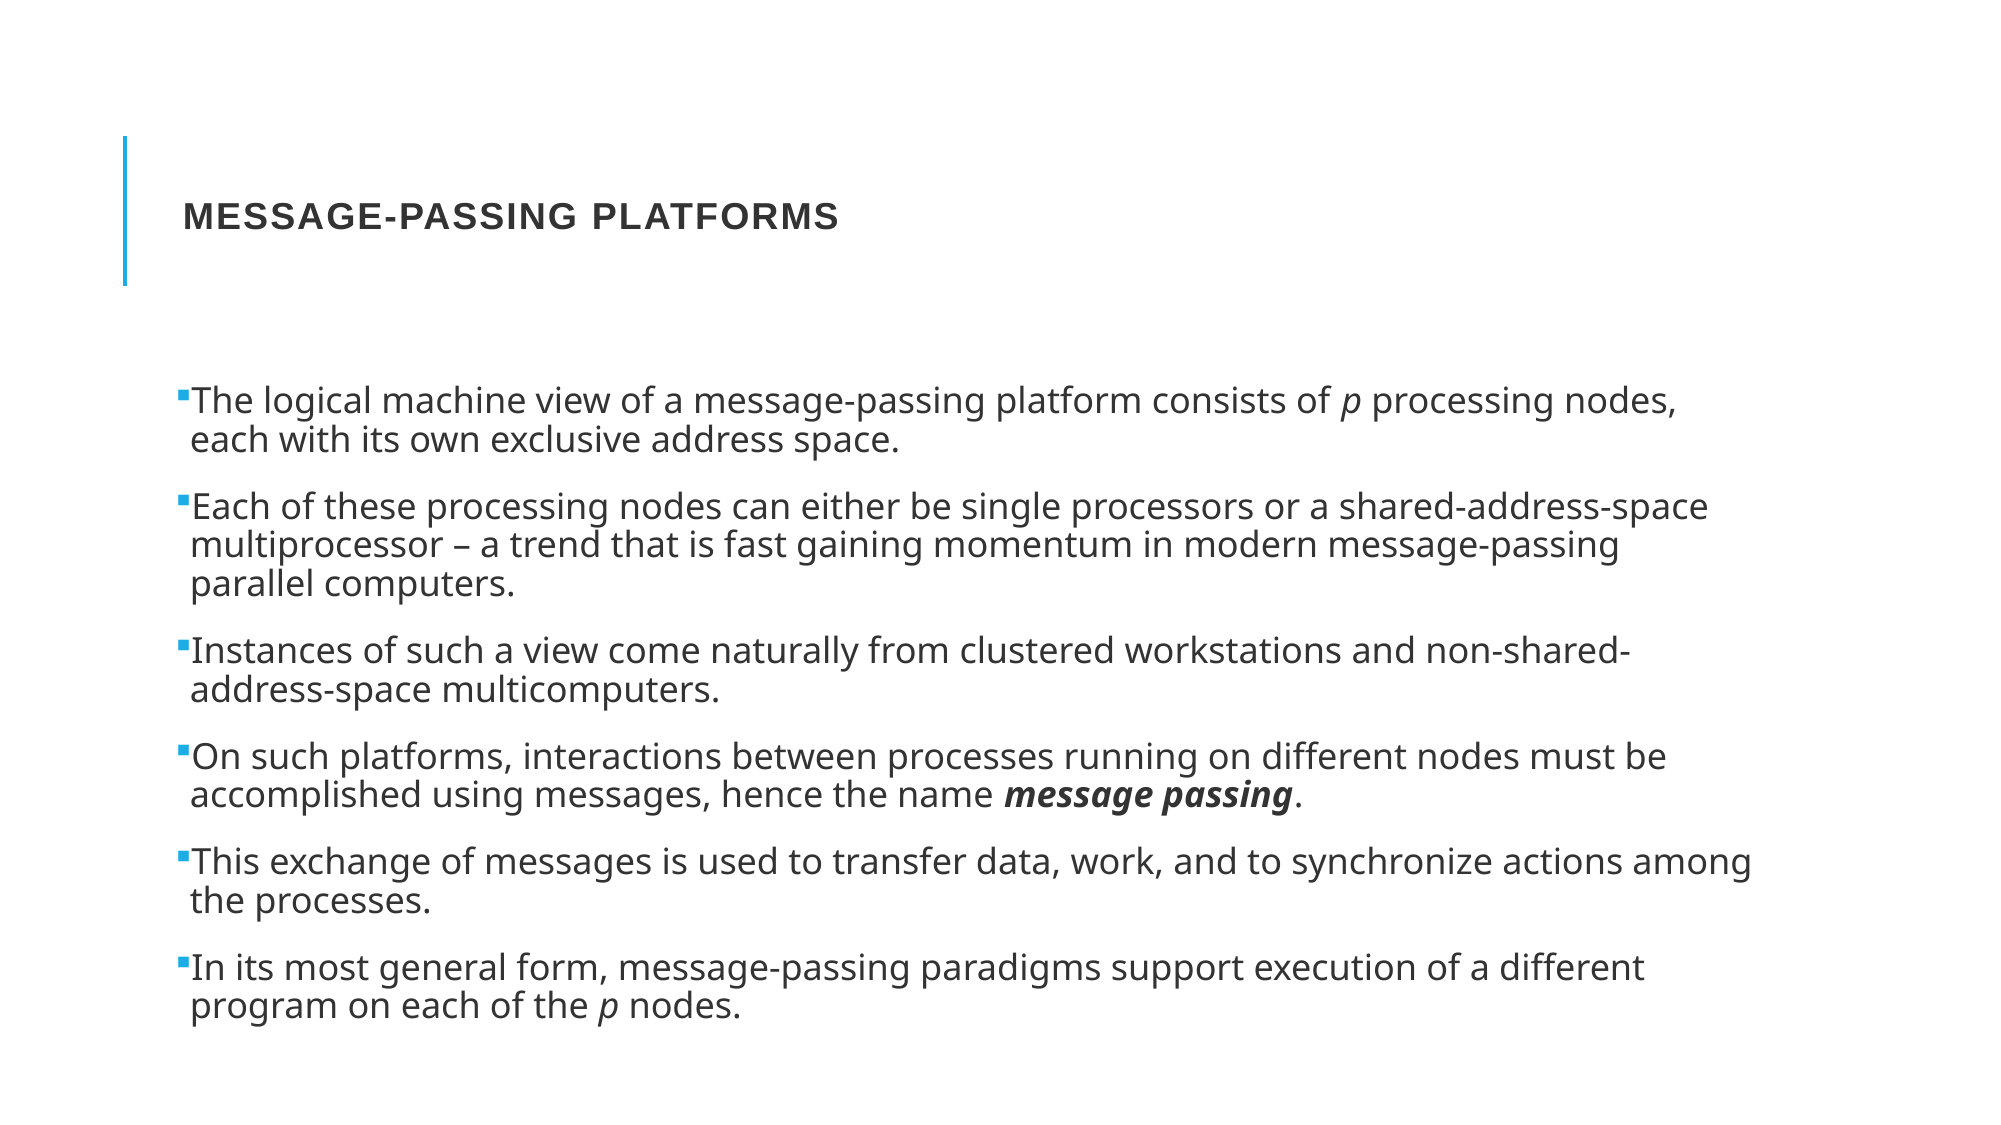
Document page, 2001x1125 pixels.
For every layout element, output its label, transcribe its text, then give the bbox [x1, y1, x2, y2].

list The logical machine view of a message-passing platform consists of p processing nodes, each with its own exclusive address space. Each of these processing nodes can either be single processors or a shared-address-space multiprocessor – a trend that is fast gaining momentum in modern message-passing parallel computers. Instances of such a view come naturally from clustered workstations and non-shared-address-space multicomputers. On such platforms, interactions between processes running on different nodes must be accomplished using messages, hence the name message passing. This exchange of messages is used to transfer data, work, and to synchronize actions among the processes. In its most general form, message-passing paradigms support execution of a different program on each of the p nodes. [168, 375, 1763, 1035]
title Message-Passing Platforms [168, 96, 1763, 342]
